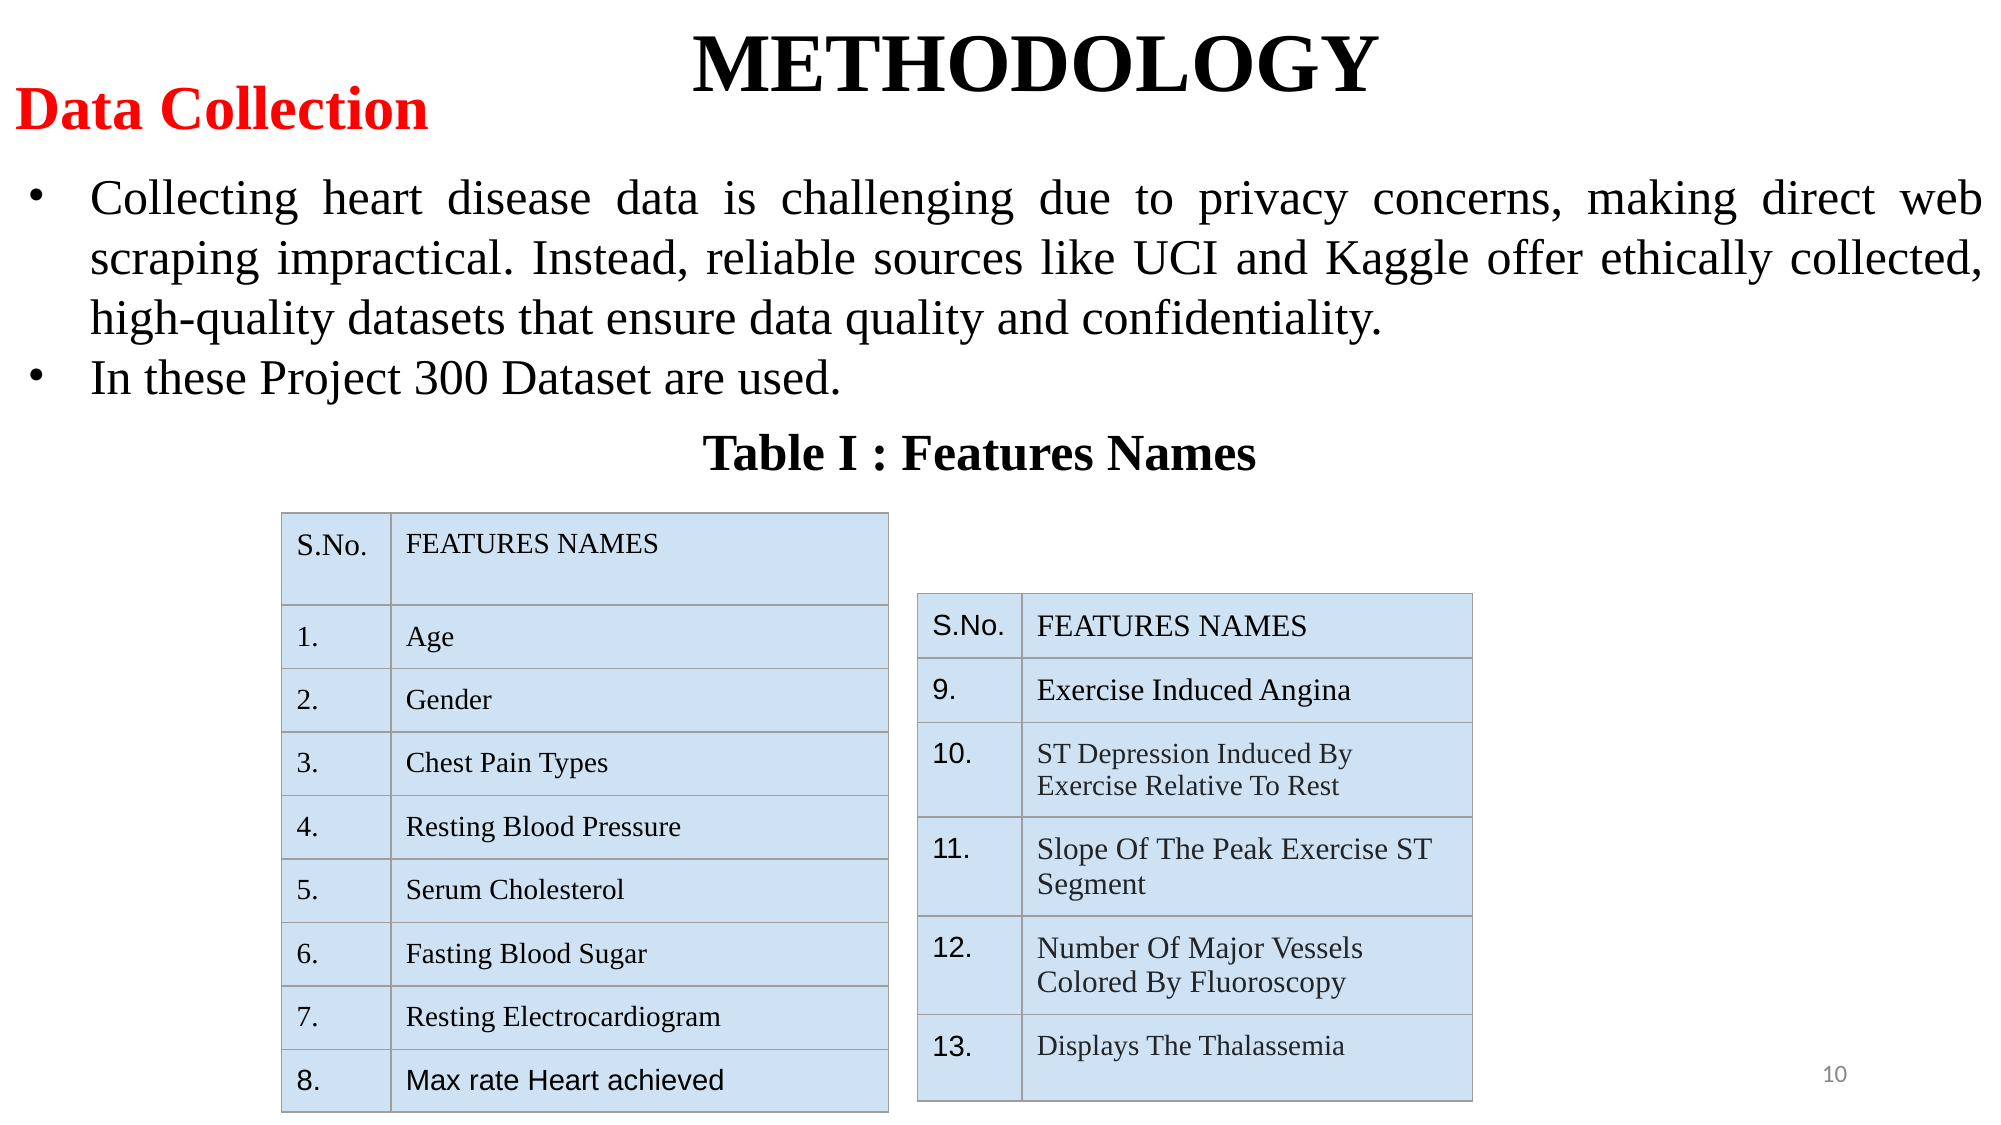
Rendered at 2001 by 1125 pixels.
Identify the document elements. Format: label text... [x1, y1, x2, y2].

list Data Collection Collecting heart disease data is challenging due to privacy concerns, making direct web scraping impractical. Instead, reliable sources like UCI and Kaggle offer ethically collected, high-quality datasets that ensure data quality and confidentiality. In these Project 300 Dataset are used. Table I : Features Names [0, 68, 2000, 1125]
table_header S.No. [282, 514, 390, 604]
table_cell Number Of Major Vessels Colored By Fluoroscopy [1023, 917, 1472, 1014]
table_cell 7. [282, 987, 390, 1049]
table_cell Gender [392, 669, 888, 731]
table_cell 10. [918, 723, 1021, 816]
table_cell Serum Cholesterol [392, 860, 888, 922]
table_cell ST Depression Induced By Exercise Relative To Rest [1023, 723, 1472, 816]
table_cell Age [392, 606, 888, 668]
table_cell 3. [282, 733, 390, 795]
table_cell Resting Blood Pressure [392, 796, 888, 858]
table_cell 5. [282, 860, 390, 922]
table_cell Slope Of The Peak Exercise ST Segment [1023, 818, 1472, 915]
table_cell 4. [282, 796, 390, 858]
table_cell 12. [918, 917, 1021, 1014]
table_cell 13. [918, 1015, 1021, 1100]
slide_number ‹#› [1412, 1042, 1863, 1103]
table_header FEATURES NAMES [392, 514, 888, 604]
title METHODOLOGY [137, 0, 1863, 68]
table_header FEATURES NAMES [1023, 594, 1472, 657]
table_cell 8. [282, 1050, 390, 1111]
table_cell 9. [918, 659, 1021, 722]
table_cell Exercise Induced Angina [1023, 659, 1472, 722]
table_header S.No. [918, 594, 1021, 657]
table_cell Chest Pain Types [392, 733, 888, 795]
table_cell 11. [918, 818, 1021, 915]
table_cell 6. [282, 923, 390, 985]
table_cell 2. [282, 669, 390, 731]
table_cell Resting Electrocardiogram [392, 987, 888, 1049]
table_cell 1. [282, 606, 390, 668]
table_cell Fasting Blood Sugar [392, 923, 888, 985]
table_cell Max rate Heart achieved [392, 1050, 888, 1111]
table_cell Displays The Thalassemia [1023, 1015, 1472, 1100]
